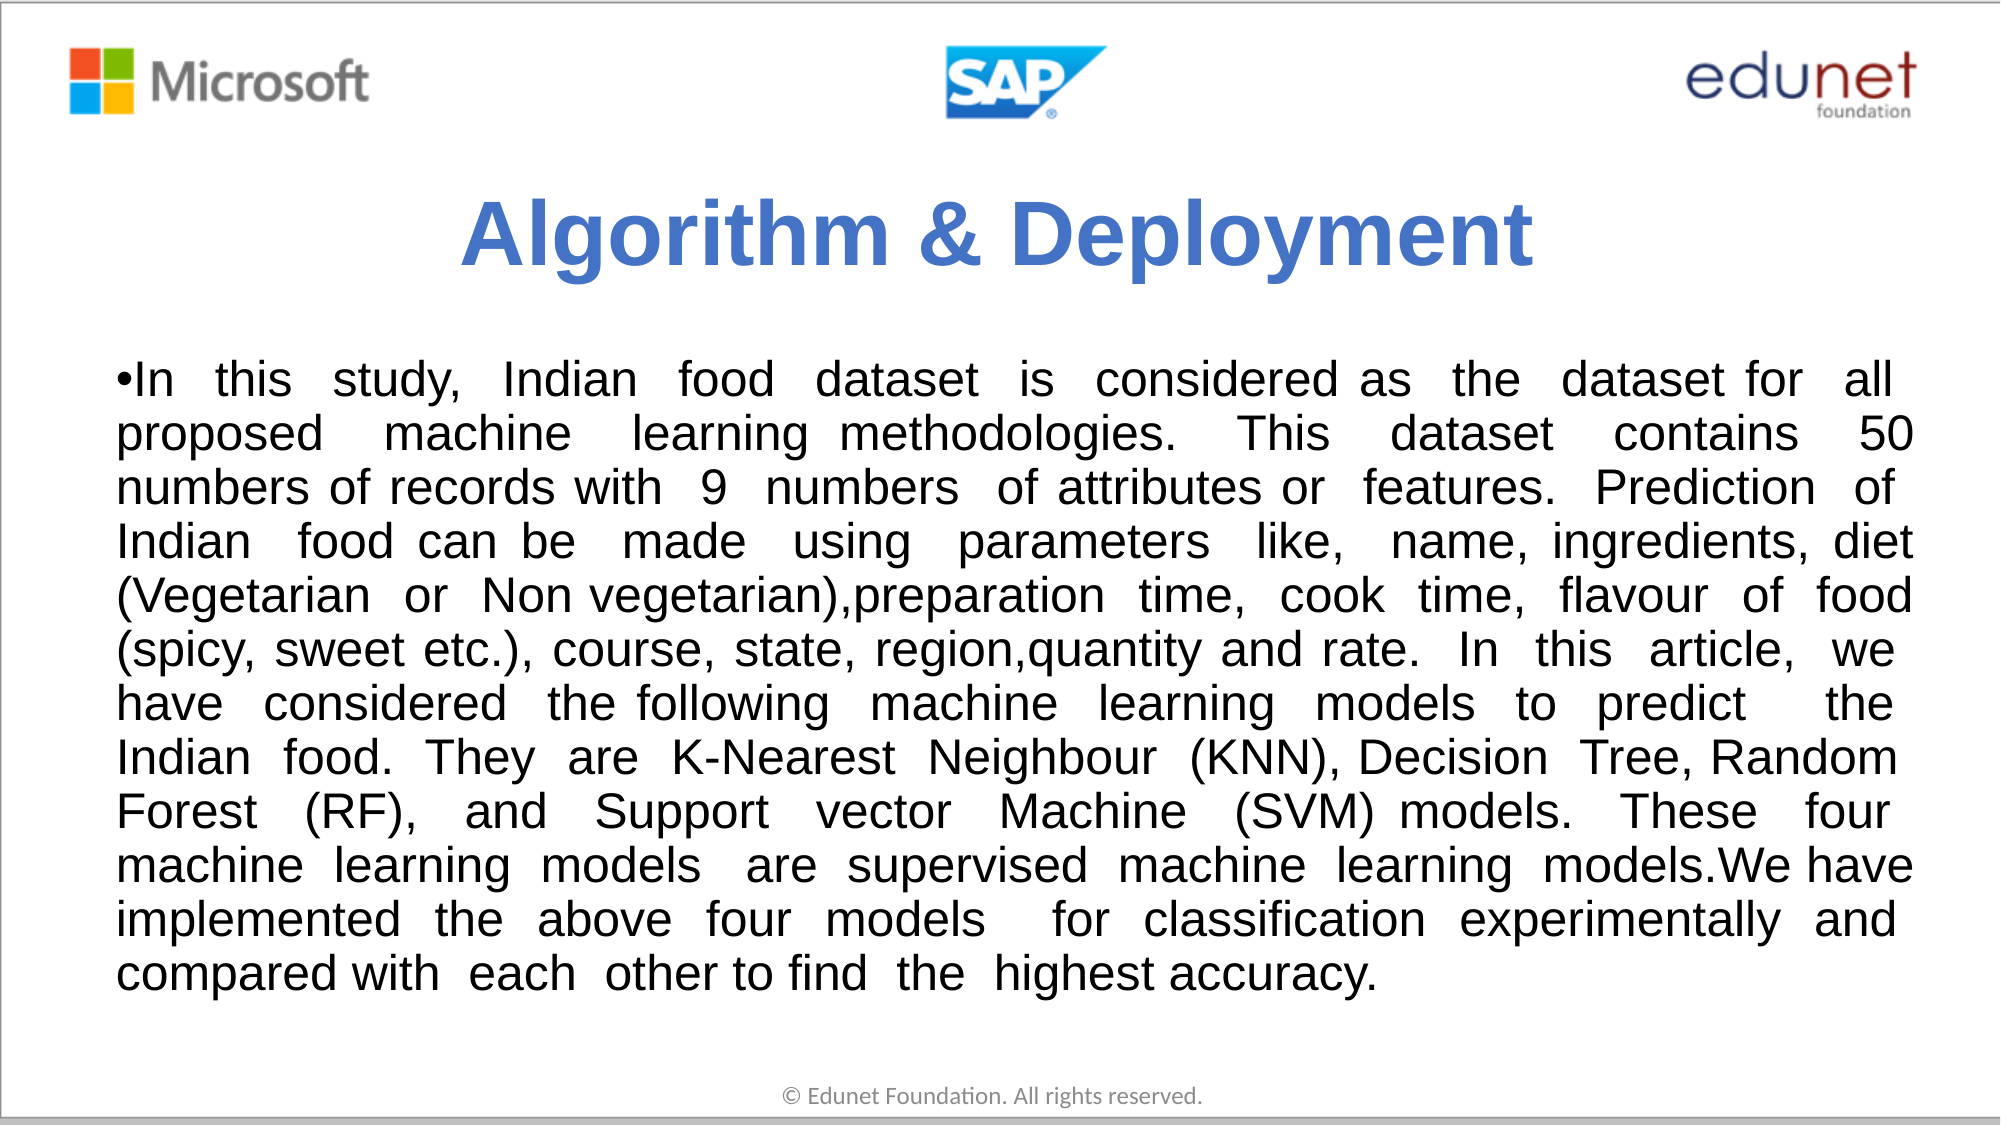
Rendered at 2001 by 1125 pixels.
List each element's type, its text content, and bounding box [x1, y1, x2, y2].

title Algorithm & Deployment [247, 158, 1748, 293]
footer © Edunet Foundation. All rights reserved. [655, 1065, 1331, 1125]
picture [0, 0, 2001, 1125]
subtitle In this study, Indian food dataset is considered as the dataset for all proposed machine learning methodologies. This dataset contains 50 numbers of records with 9 numbers of attributes or features. Prediction of Indian food can be made using parameters like, name, ingredients, diet (Vegetarian or Non vegetarian),preparation time, cook time, flavour of food (spicy, sweet etc.), course, state, region,quantity and rate. In this article, we have considered the following machine learning models to predict the Indian food. They are K-Nearest Neighbour (KNN), Decision Tree, Random Forest (RF), and Support vector Machine (SVM) models. These four machine learning models are supervised machine learning models.We have implemented the above four models for classification experimentally and compared with each other to find the highest accuracy. [100, 346, 1931, 1063]
